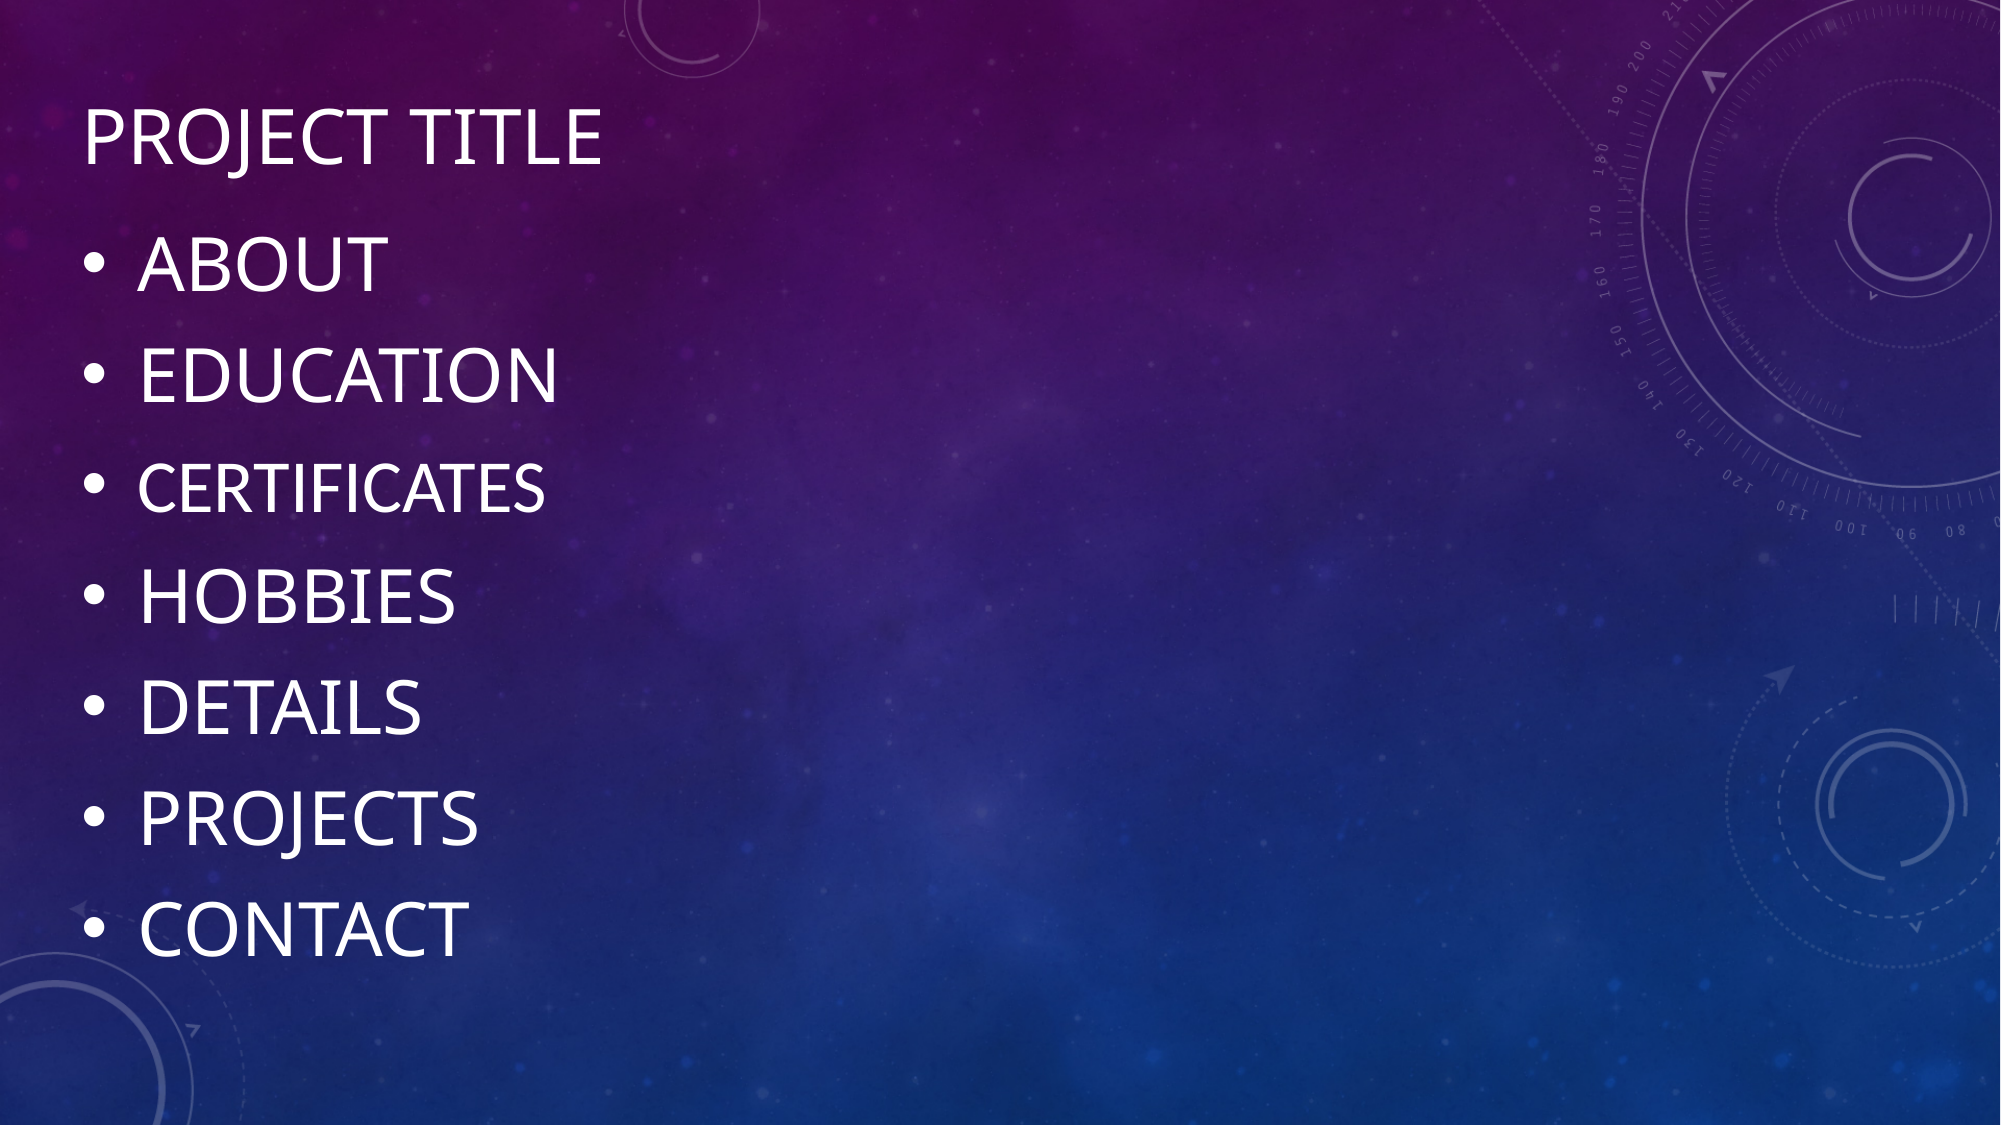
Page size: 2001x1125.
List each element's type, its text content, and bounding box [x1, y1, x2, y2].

picture [0, 0, 2001, 1125]
title PROJECT TITLE [66, 79, 1729, 188]
list About Education Certificates Hobbies Details Projects Contact [66, 208, 1729, 995]
